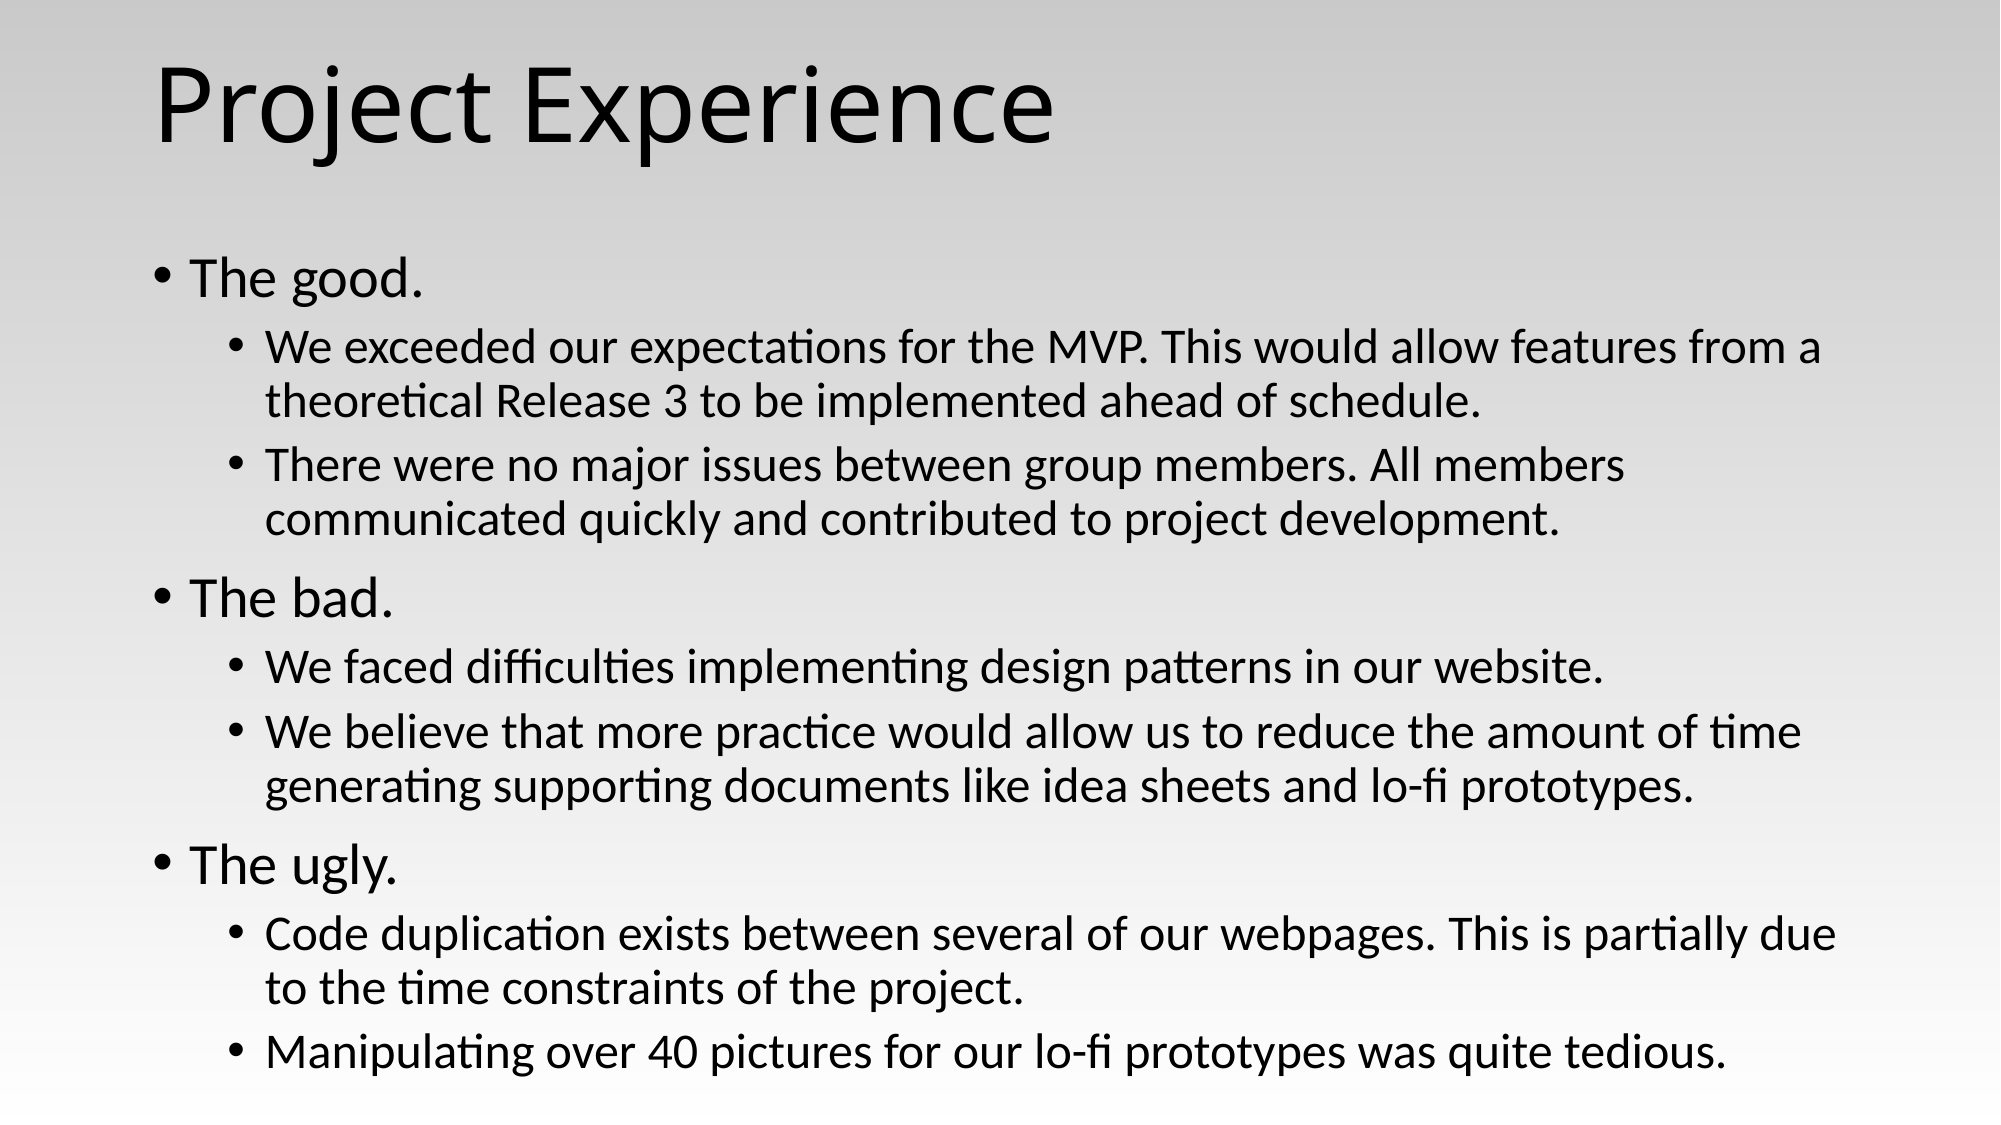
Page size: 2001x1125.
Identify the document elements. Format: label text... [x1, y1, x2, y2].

list The good. We exceeded our expectations for the MVP. This would allow features from a theoretical Release 3 to be implemented ahead of schedule. There were no major issues between group members. All members communicated quickly and contributed to project development. The bad. We faced difficulties implementing design patterns in our website. We believe that more practice would allow us to reduce the amount of time generating supporting documents like idea sheets and lo-fi prototypes. The ugly. Code duplication exists between several of our webpages. This is partially due to the time constraints of the project. Manipulating over 40 pictures for our lo-fi prototypes was quite tedious. [137, 239, 1863, 1094]
title Project Experience [137, 0, 1863, 218]
